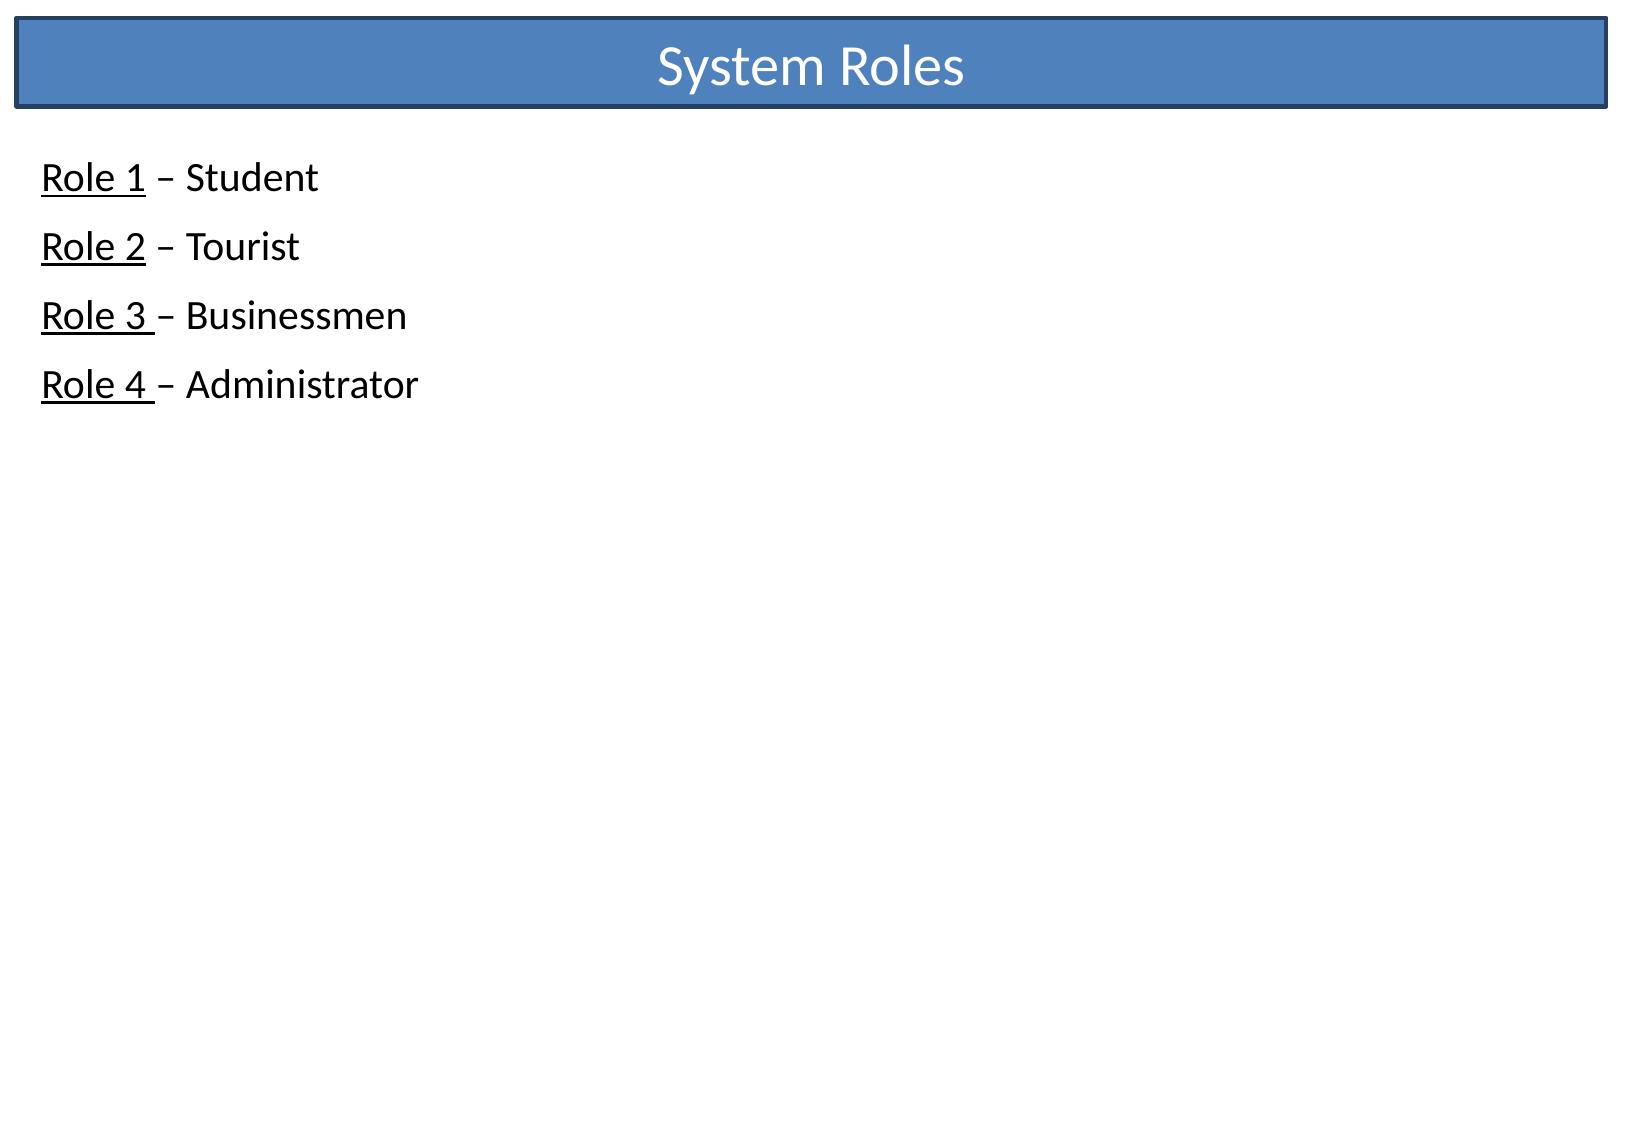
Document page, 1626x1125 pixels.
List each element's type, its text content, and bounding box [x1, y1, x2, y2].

list Role 1 – Student Role 2 – Tourist Role 3 – Businessmen Role 4 – Administrator [26, 142, 1599, 1005]
text_box System Roles [14, 16, 1608, 109]
